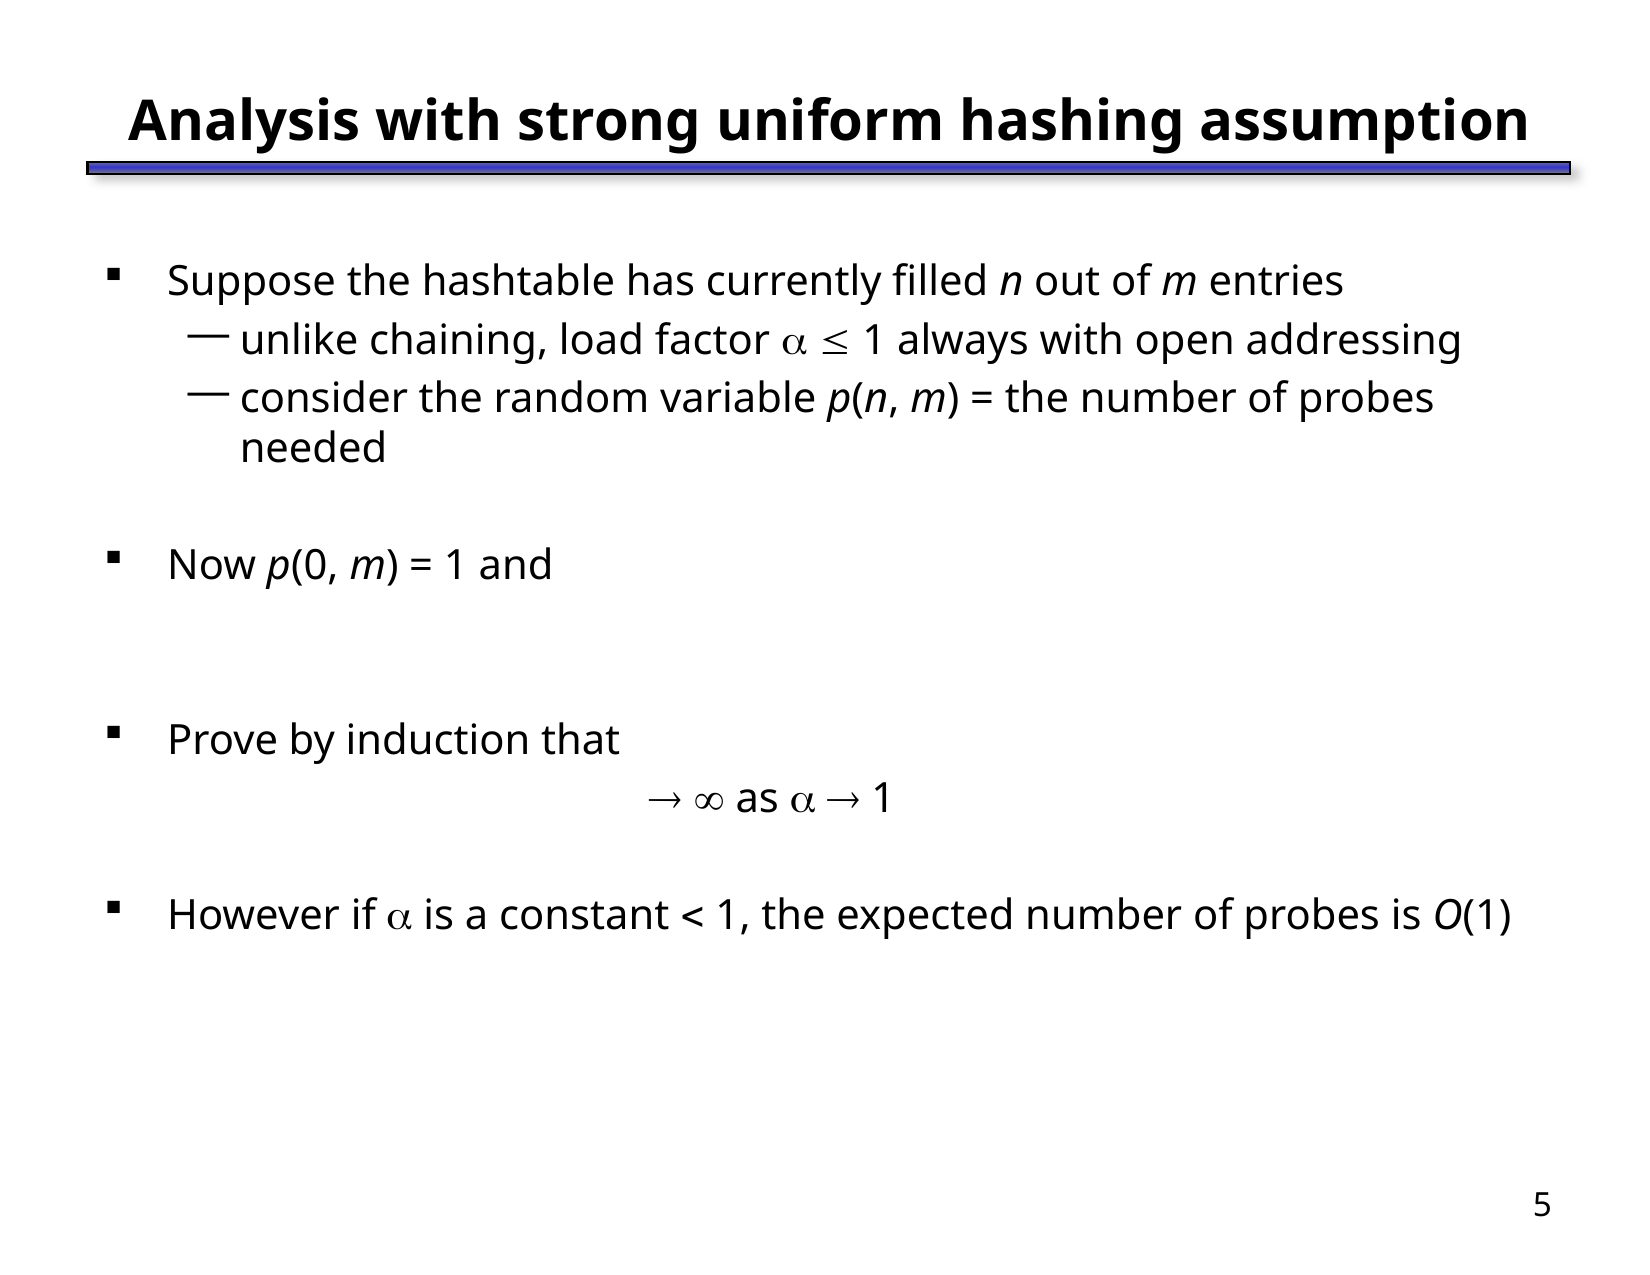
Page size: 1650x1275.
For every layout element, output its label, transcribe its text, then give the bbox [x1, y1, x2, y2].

title Analysis with strong uniform hashing assumption [87, 75, 1573, 161]
slide_number 5 [1224, 1174, 1569, 1261]
